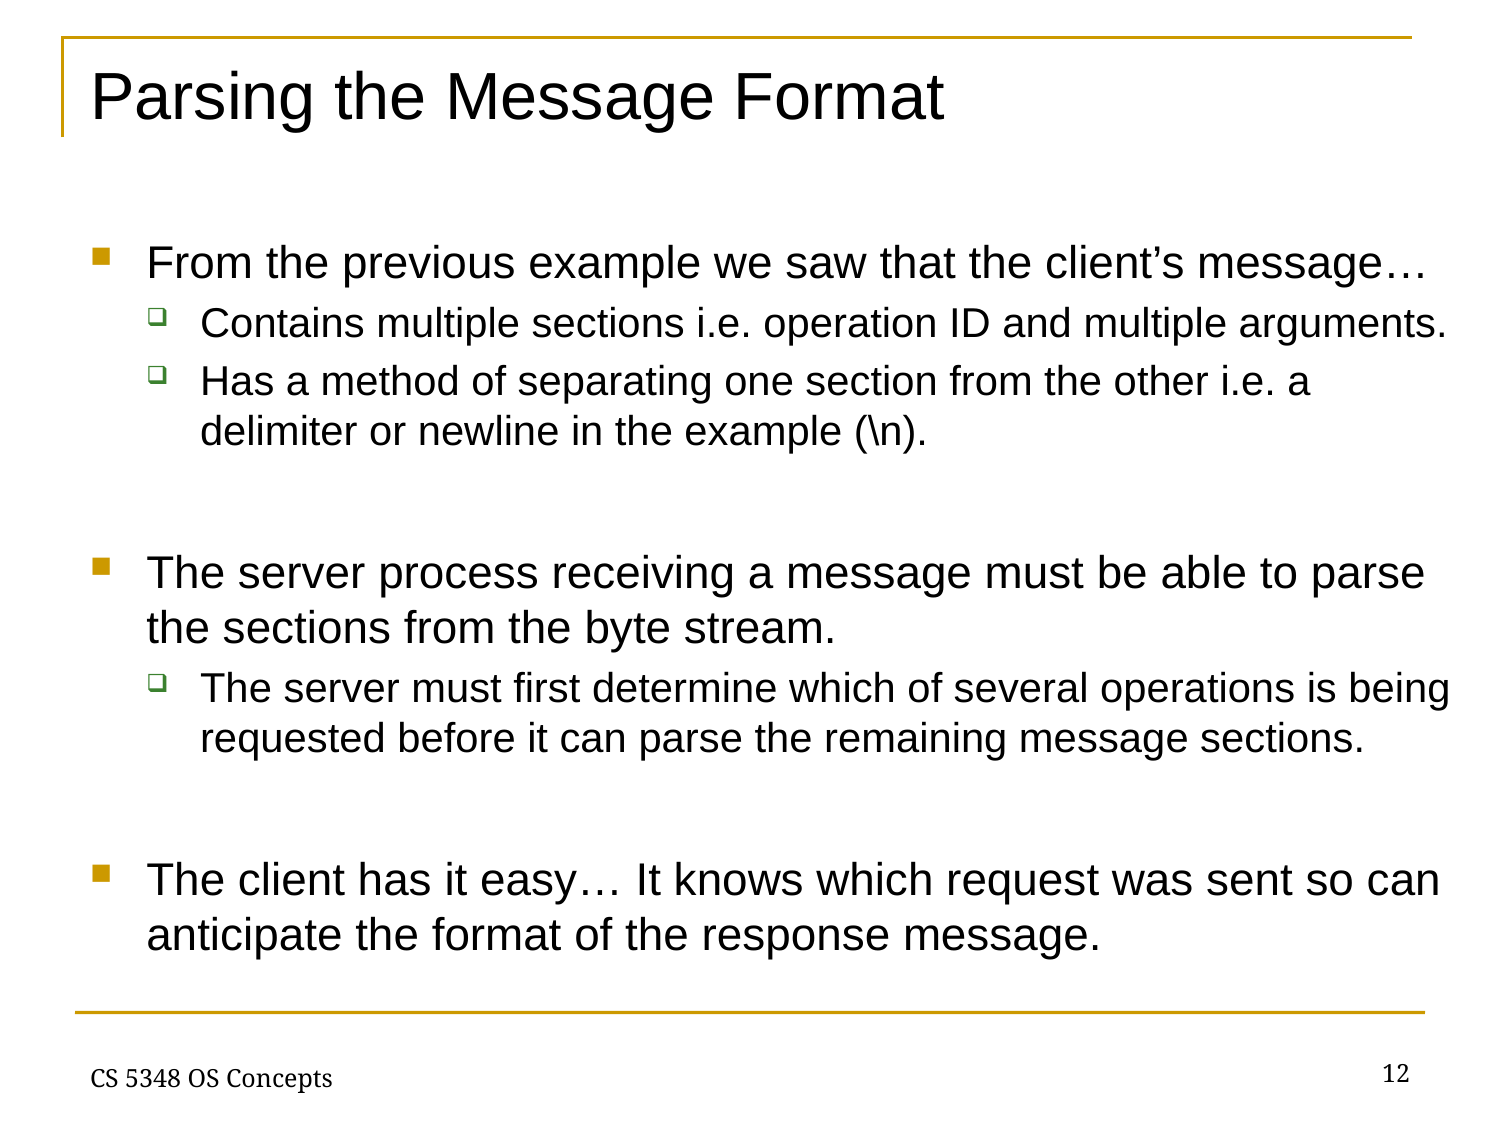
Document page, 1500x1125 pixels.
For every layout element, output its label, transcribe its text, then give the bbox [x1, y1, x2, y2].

list From the previous example we saw that the client’s message… Contains multiple sections i.e. operation ID and multiple arguments. Has a method of separating one section from the other i.e. a delimiter or newline in the example (\n). The server process receiving a message must be able to parse the sections from the byte stream. The server must first determine which of several operations is being requested before it can parse the remaining message sections. The client has it easy… It knows which request was sent so can anticipate the format of the response message. [75, 224, 1475, 1006]
title Parsing the Message Format [75, 45, 1425, 224]
slide_number 12 [1074, 1023, 1426, 1100]
slide_number CS 5348 OS Concepts [74, 1024, 513, 1101]
